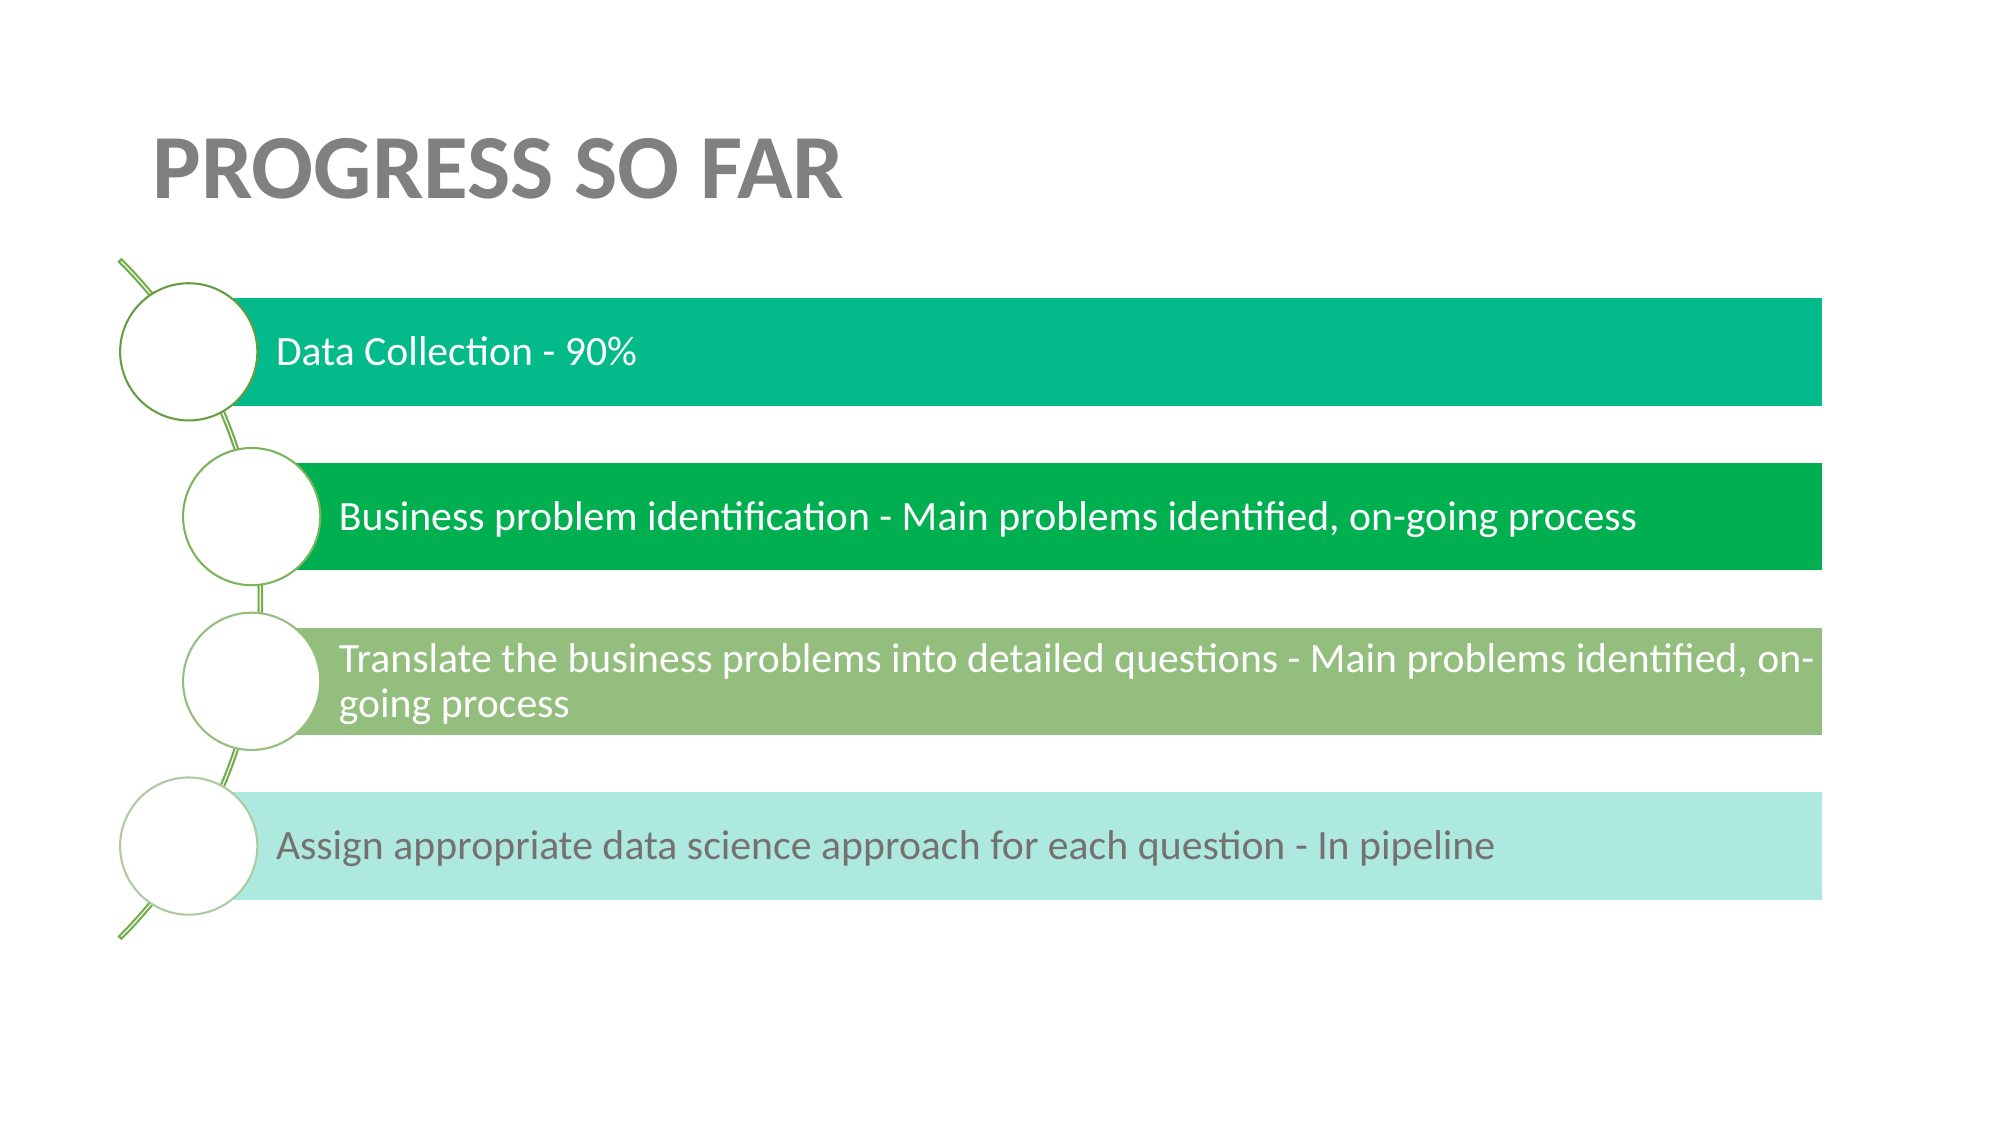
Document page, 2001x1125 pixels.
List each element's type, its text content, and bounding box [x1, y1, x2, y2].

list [107, 242, 1833, 956]
title PROGRESS SO FAR [137, 59, 1863, 278]
